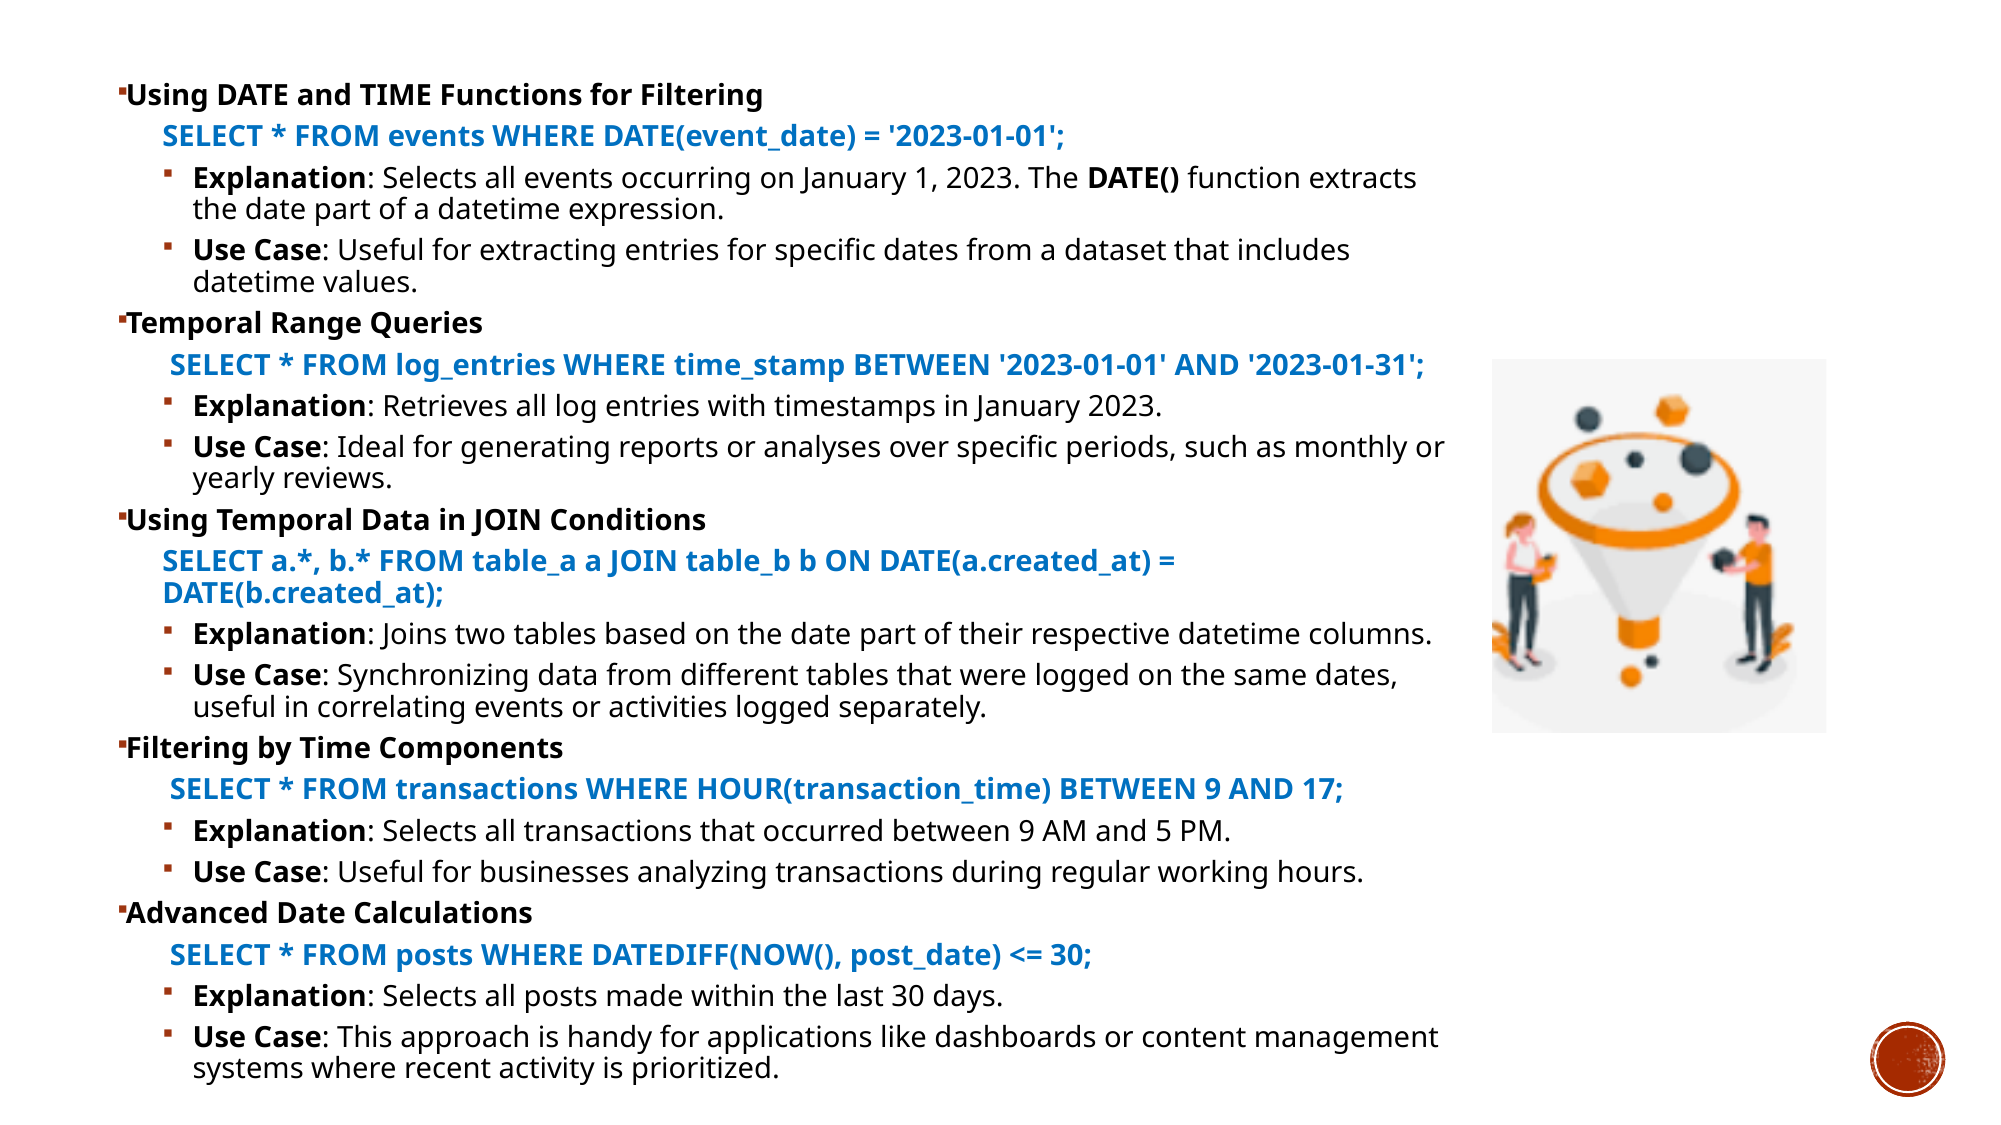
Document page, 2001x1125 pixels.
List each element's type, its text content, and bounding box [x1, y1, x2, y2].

text_box Using DATE and TIME Functions for Filtering SELECT * FROM events WHERE DATE(event_date) = '2023-01-01'; Explanation: Selects all events occurring on January 1, 2023. The DATE() function extracts the date part of a datetime expression. Use Case: Useful for extracting entries for specific dates from a dataset that includes datetime values. Temporal Range Queries SELECT * FROM log_entries WHERE time_stamp BETWEEN '2023-01-01' AND '2023-01-31'; Explanation: Retrieves all log entries with timestamps in January 2023. Use Case: Ideal for generating reports or analyses over specific periods, such as monthly or yearly reviews. Using Temporal Data in JOIN Conditions SELECT a.*, b.* FROM table_a a JOIN table_b b ON DATE(a.created_at) = DATE(b.created_at); Explanation: Joins two tables based on the date part of their respective datetime columns. Use Case: Synchronizing data from different tables that were logged on the same dates, useful in correlating events or activities logged separately. Filtering by Time Components SELECT * FROM transactions WHERE HOUR(transaction_time) BETWEEN 9 AND 17; Explanation: Selects all transactions that occurred between 9 AM and 5 PM. Use Case: Useful for businesses analyzing transactions during regular working hours. Advanced Date Calculations SELECT * FROM posts WHERE DATEDIFF(NOW(), post_date) <= 30; Explanation: Selects all posts made within the last 30 days. Use Case: This approach is handy for applications like dashboards or content management systems where recent activity is prioritized. [101, 49, 1468, 1097]
picture [1492, 359, 1827, 733]
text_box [1872, 1024, 1943, 1095]
